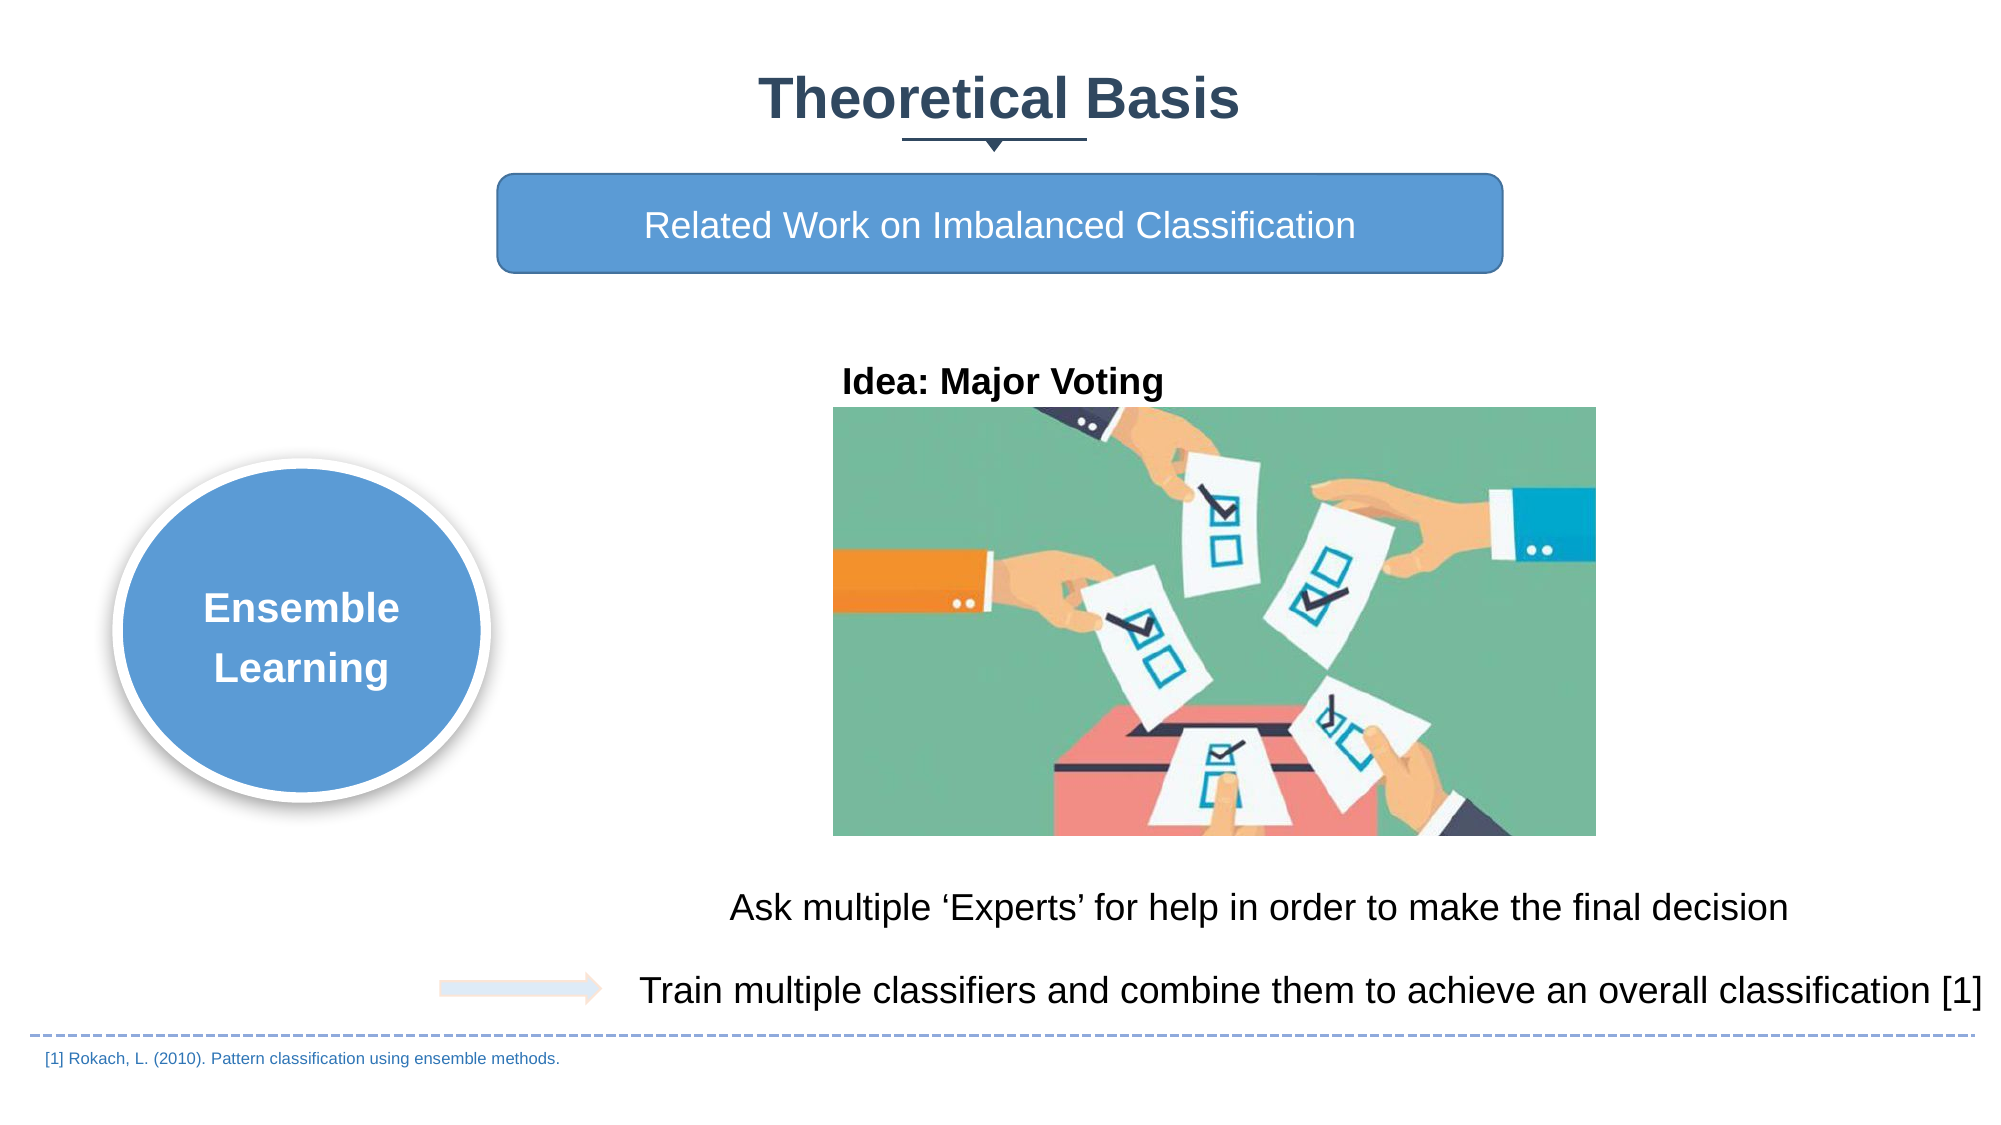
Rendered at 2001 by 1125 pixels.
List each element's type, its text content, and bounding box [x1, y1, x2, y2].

text_box Ensemble Learning [117, 463, 486, 798]
text_box [1] Rokach, L. (2010). Pattern classification using ensemble methods. [30, 1040, 577, 1076]
text_box Train multiple classifiers and combine them to achieve an overall classification [1] [624, 958, 1999, 1018]
text_box Theoretical Basis [743, 53, 1257, 139]
text_box Ask multiple ‘Experts’ for help in order to make the final decision [714, 875, 1805, 936]
text_box [439, 971, 603, 1006]
text_box Related Work on Imbalanced Classification [496, 172, 1504, 274]
text_box Idea: Major Voting [827, 349, 1180, 410]
picture [833, 407, 1596, 836]
